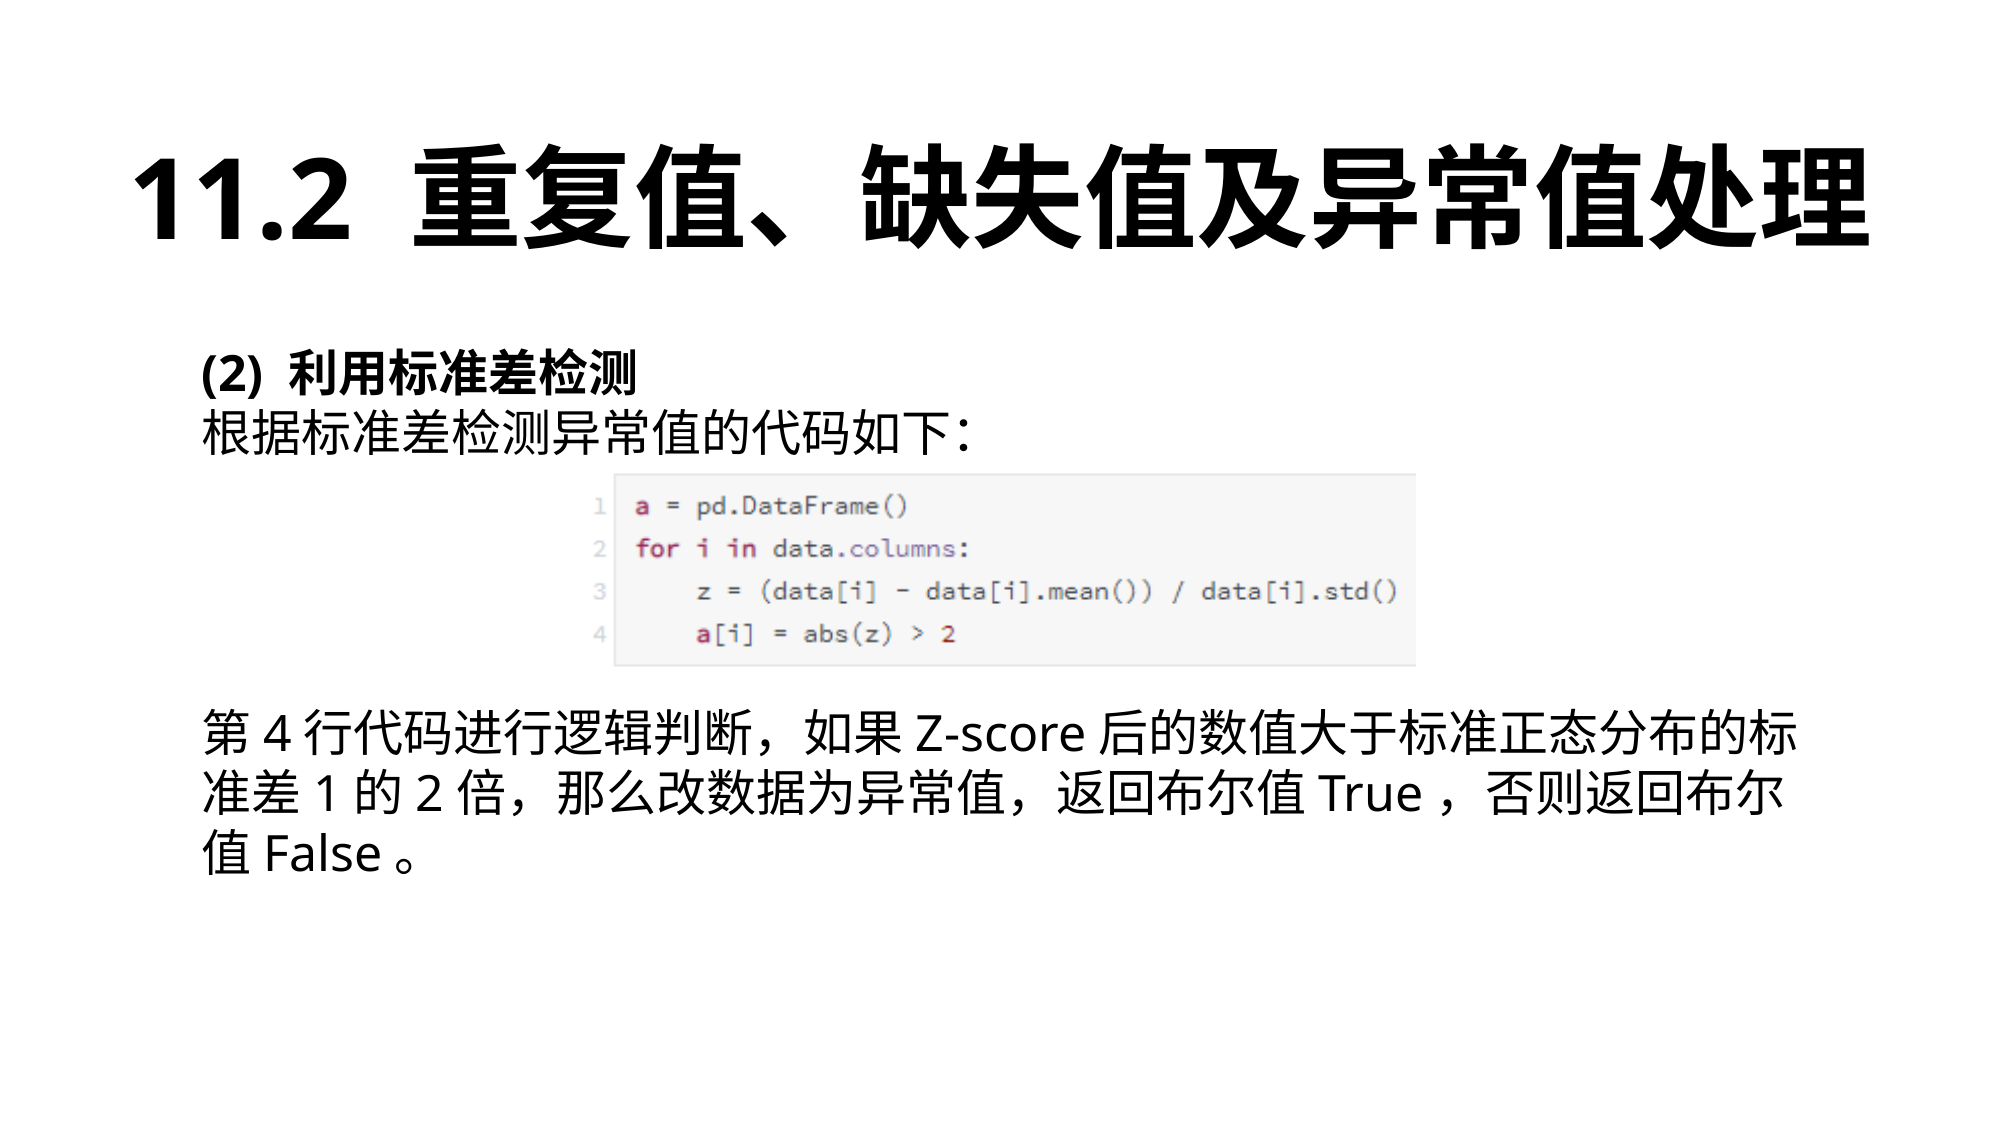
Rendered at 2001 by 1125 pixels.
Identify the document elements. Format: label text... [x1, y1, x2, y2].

picture [584, 470, 1416, 669]
text_box 11.2 重复值、缺失值及异常值处理 [113, 119, 1887, 270]
